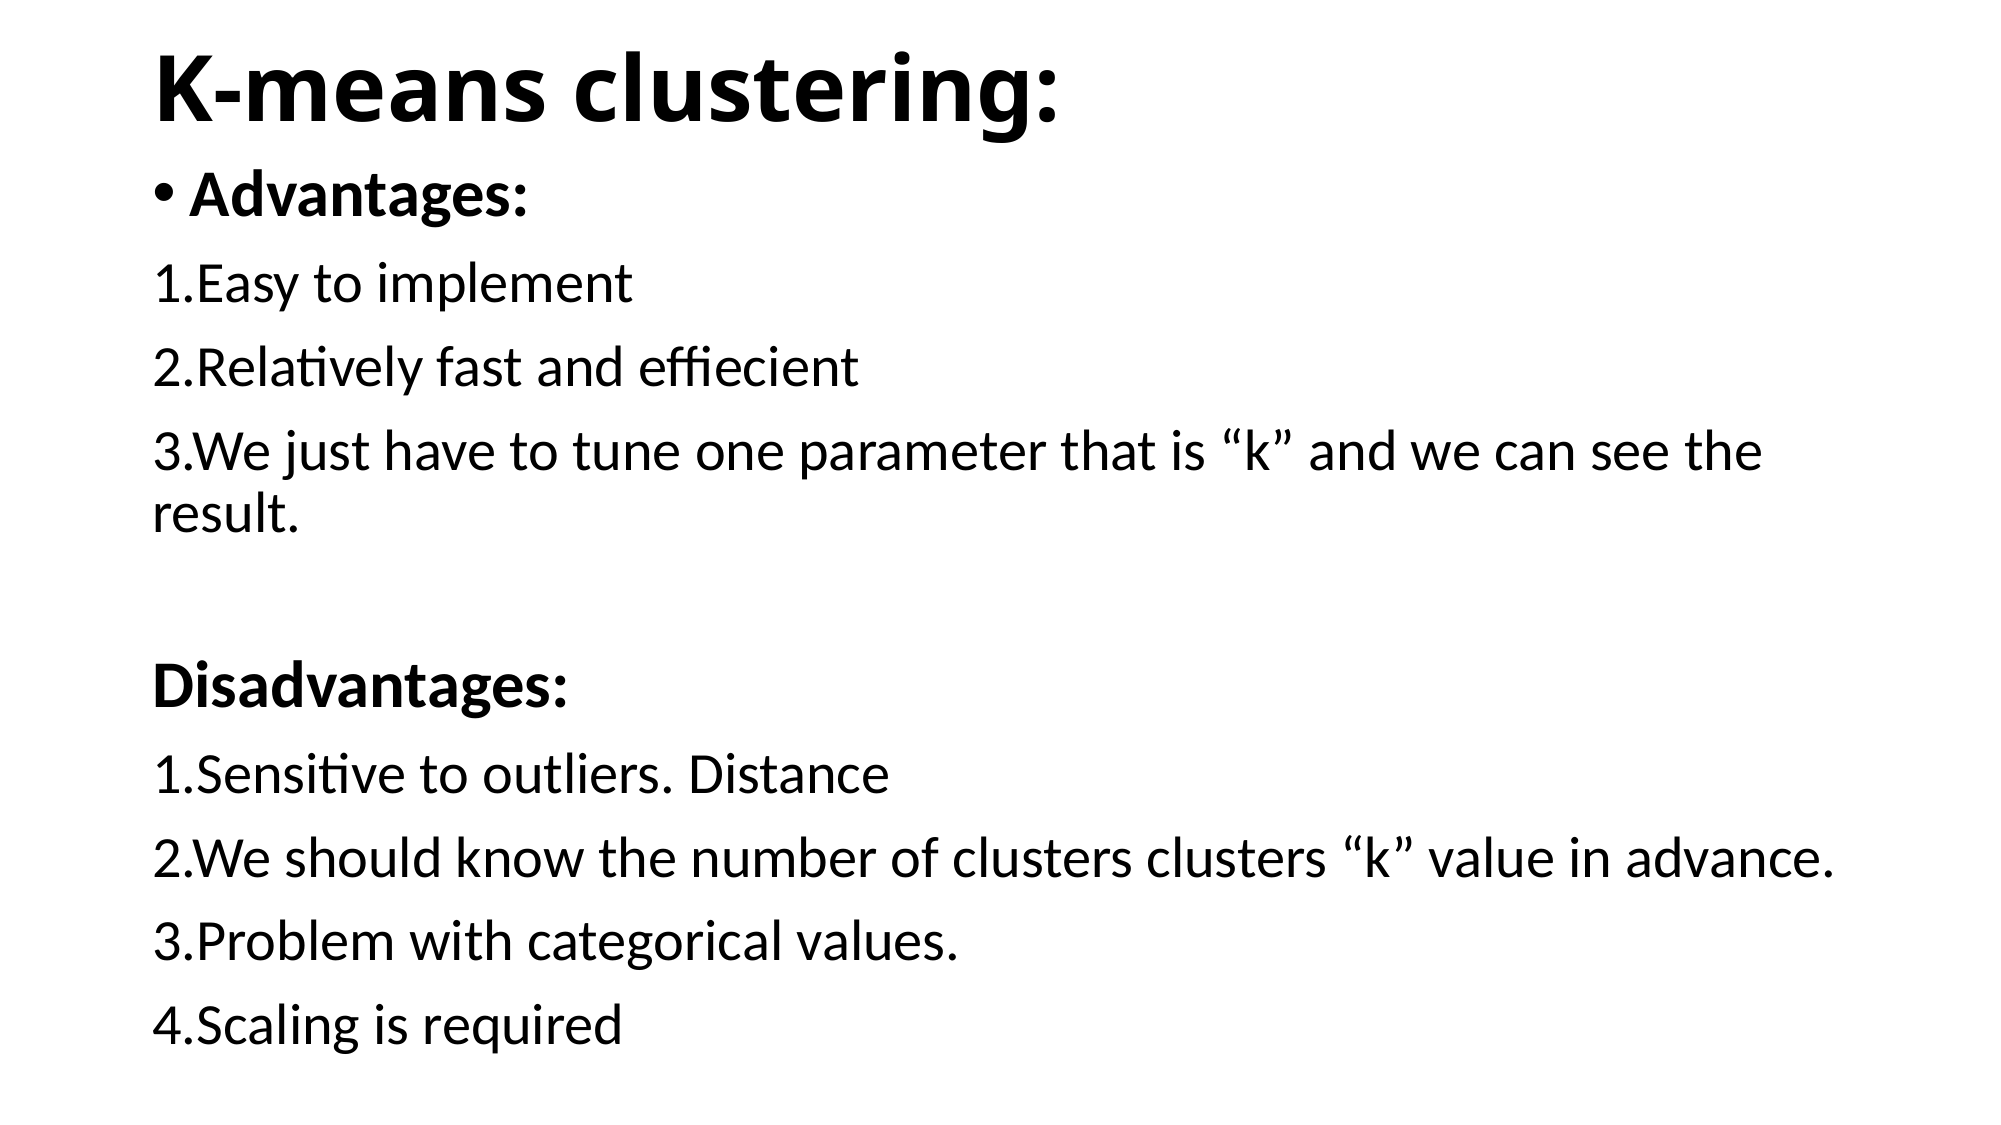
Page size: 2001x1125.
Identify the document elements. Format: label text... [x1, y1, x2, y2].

list Advantages: 1.Easy to implement 2.Relatively fast and effiecient 3.We just have to tune one parameter that is “k” and we can see the result. Disadvantages: 1.Sensitive to outliers. Distance 2.We should know the number of clusters clusters “k” value in advance. 3.Problem with categorical values. 4.Scaling is required [137, 151, 1863, 1093]
title K-means clustering: [137, 32, 1863, 151]
